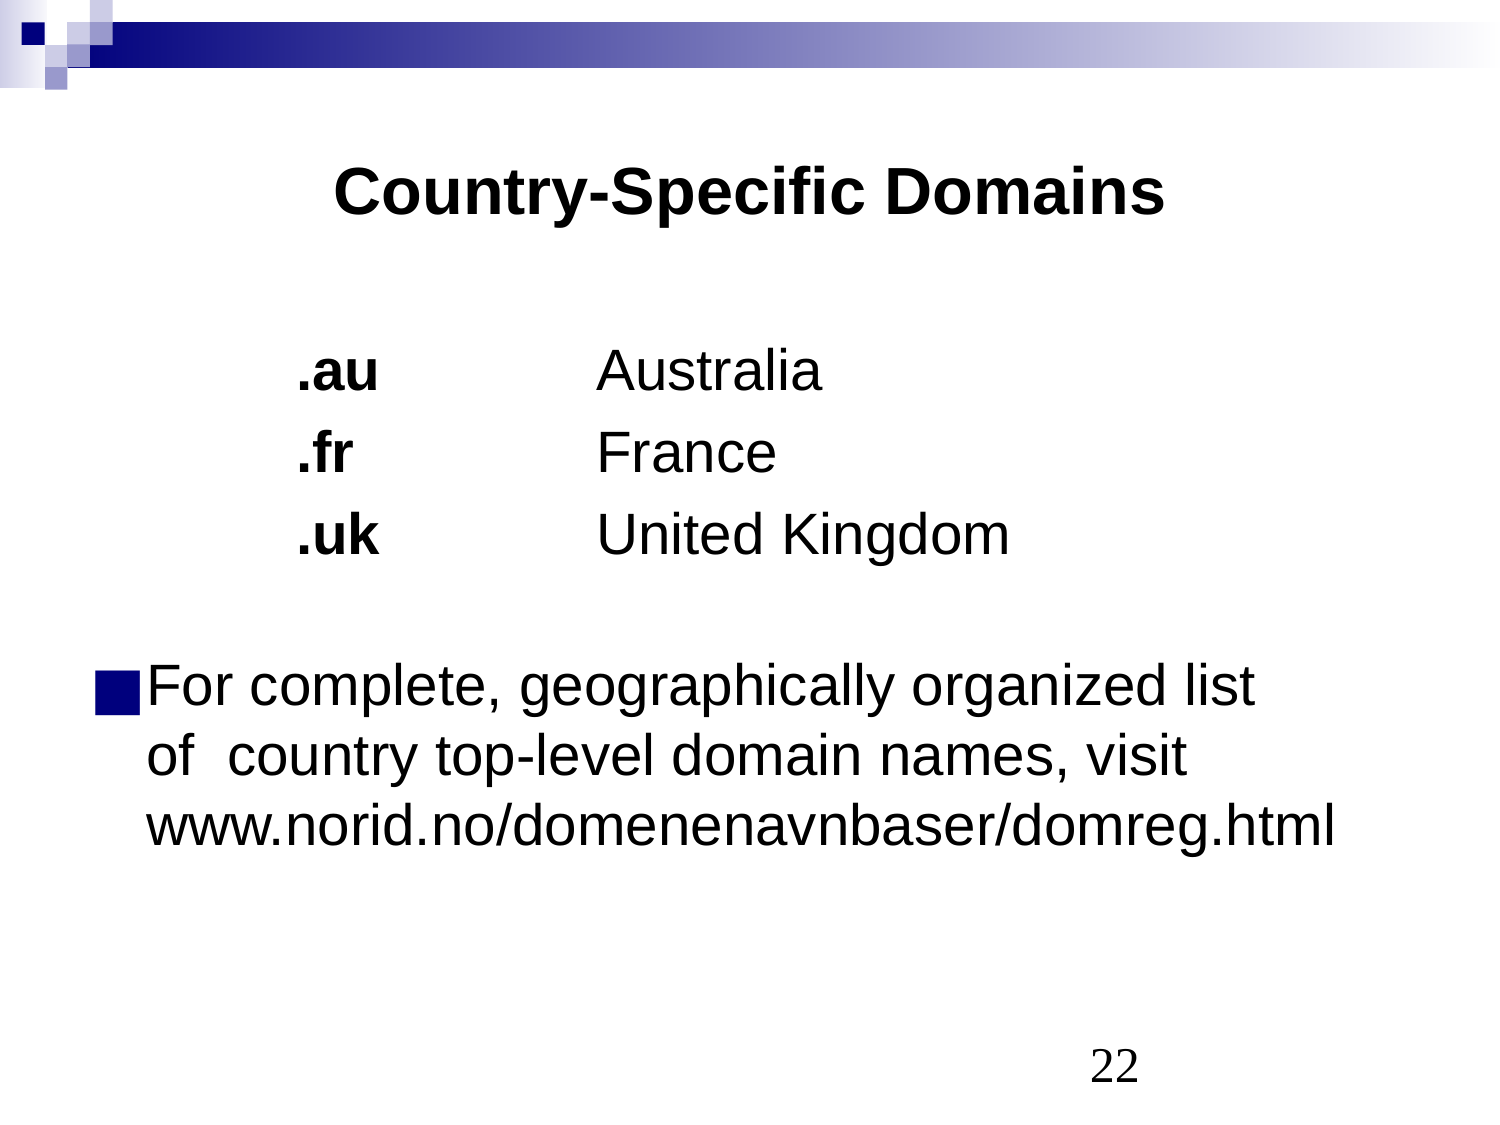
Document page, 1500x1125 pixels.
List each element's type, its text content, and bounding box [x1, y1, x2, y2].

title Country-Specific Domains [75, 75, 1425, 300]
list .au Australia .fr France .uk United Kingdom For complete, geographically organized list of country top-level domain names, visit www.norid.no/domenenavnbaser/domreg.html [75, 324, 1425, 963]
slide_number ‹#› [1074, 1025, 1425, 1100]
